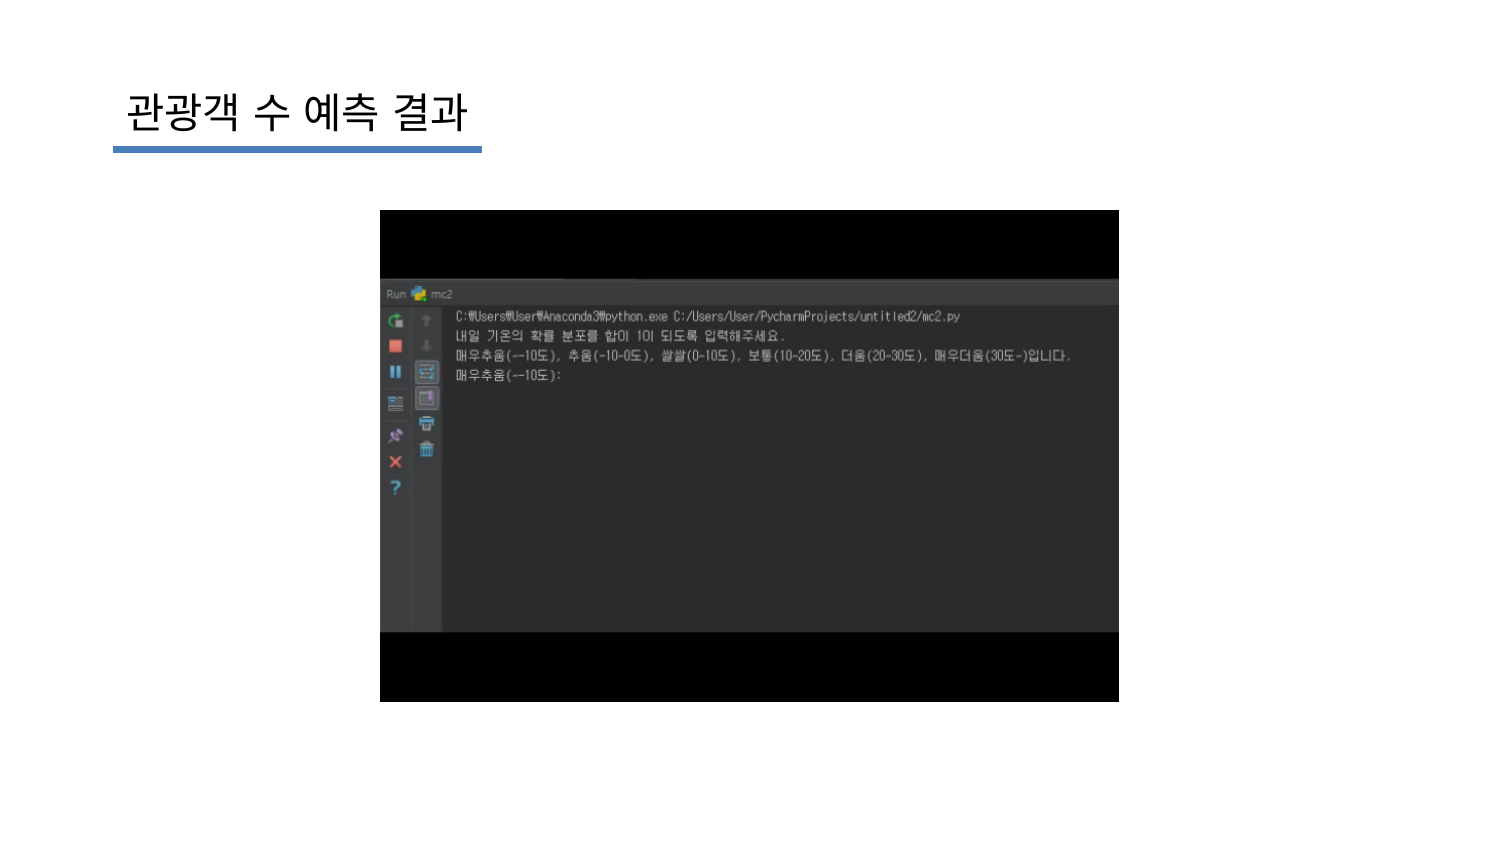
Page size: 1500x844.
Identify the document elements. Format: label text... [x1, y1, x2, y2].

text_box 관광객 수 예측 결과 [111, 79, 484, 145]
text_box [379, 208, 1121, 703]
